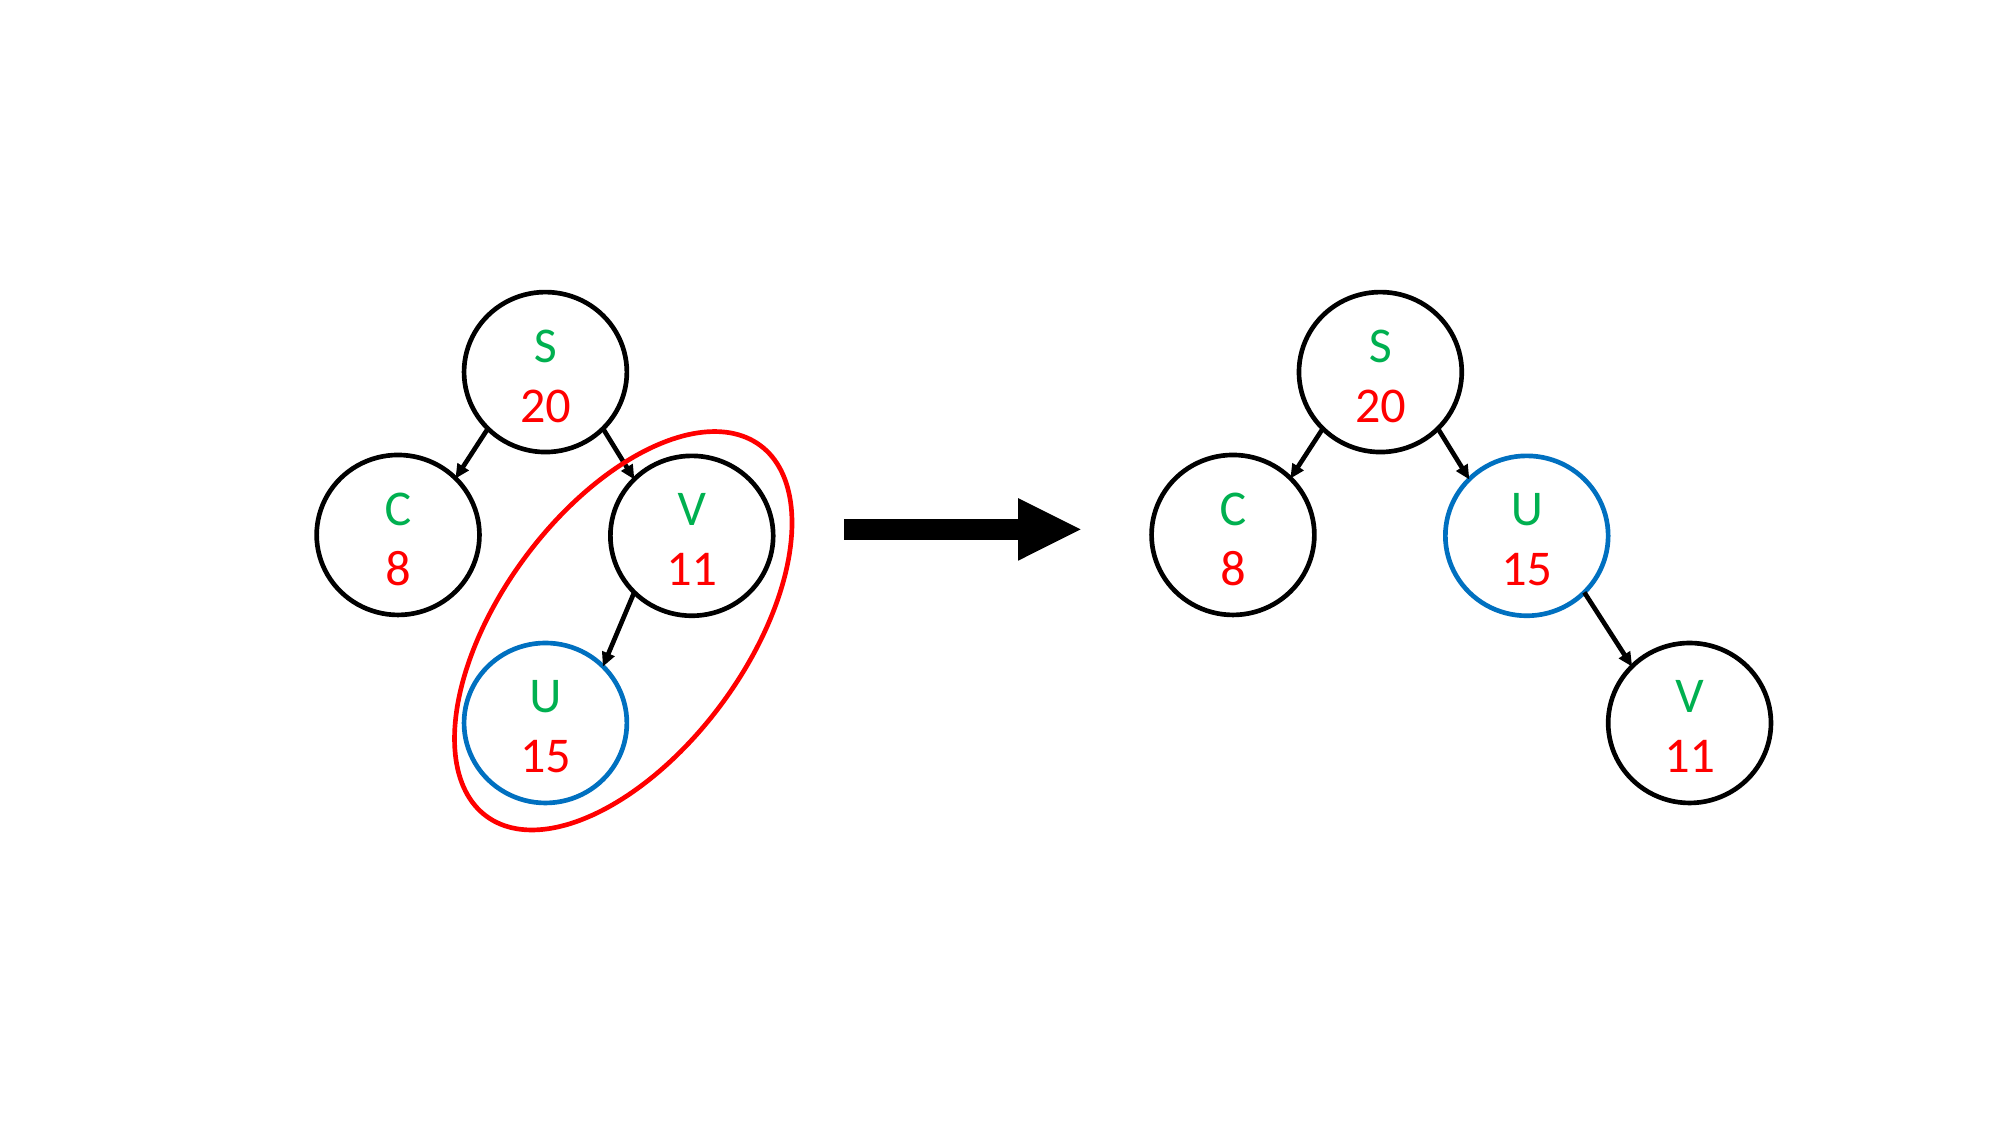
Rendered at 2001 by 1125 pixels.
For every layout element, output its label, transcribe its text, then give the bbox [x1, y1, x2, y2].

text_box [602, 428, 635, 480]
text_box C 8 [315, 453, 481, 616]
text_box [1290, 428, 1323, 479]
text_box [1584, 592, 1632, 667]
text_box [455, 428, 488, 479]
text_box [602, 592, 635, 667]
text_box [453, 430, 794, 831]
text_box S 20 [1297, 291, 1463, 454]
text_box V 11 [1607, 641, 1773, 805]
text_box C 8 [1150, 453, 1316, 616]
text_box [1437, 428, 1470, 480]
text_box U 15 [1444, 454, 1610, 617]
text_box S 20 [463, 291, 628, 454]
